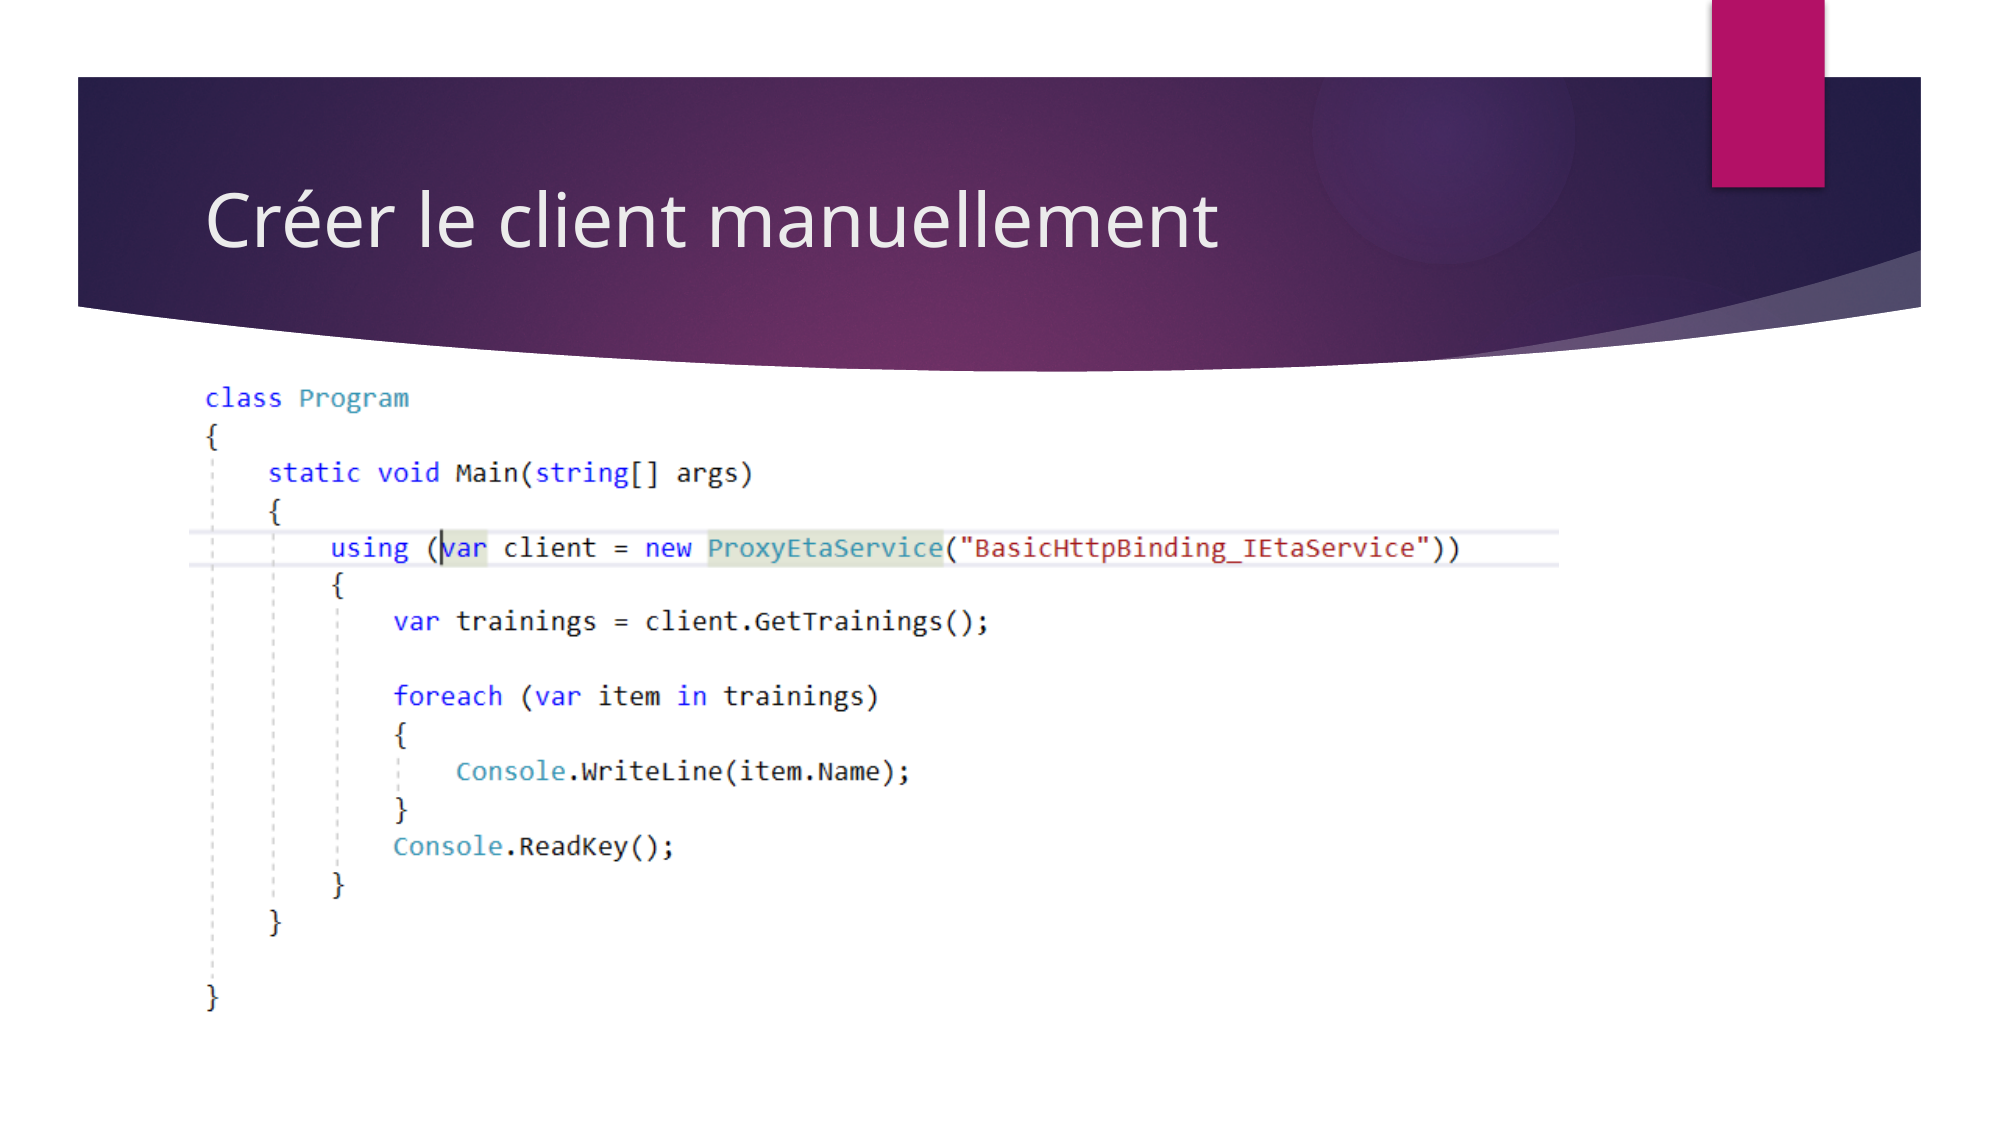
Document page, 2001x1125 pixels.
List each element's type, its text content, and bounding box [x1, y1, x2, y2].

title Créer le client manuellement [189, 159, 1627, 276]
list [189, 379, 1559, 1035]
